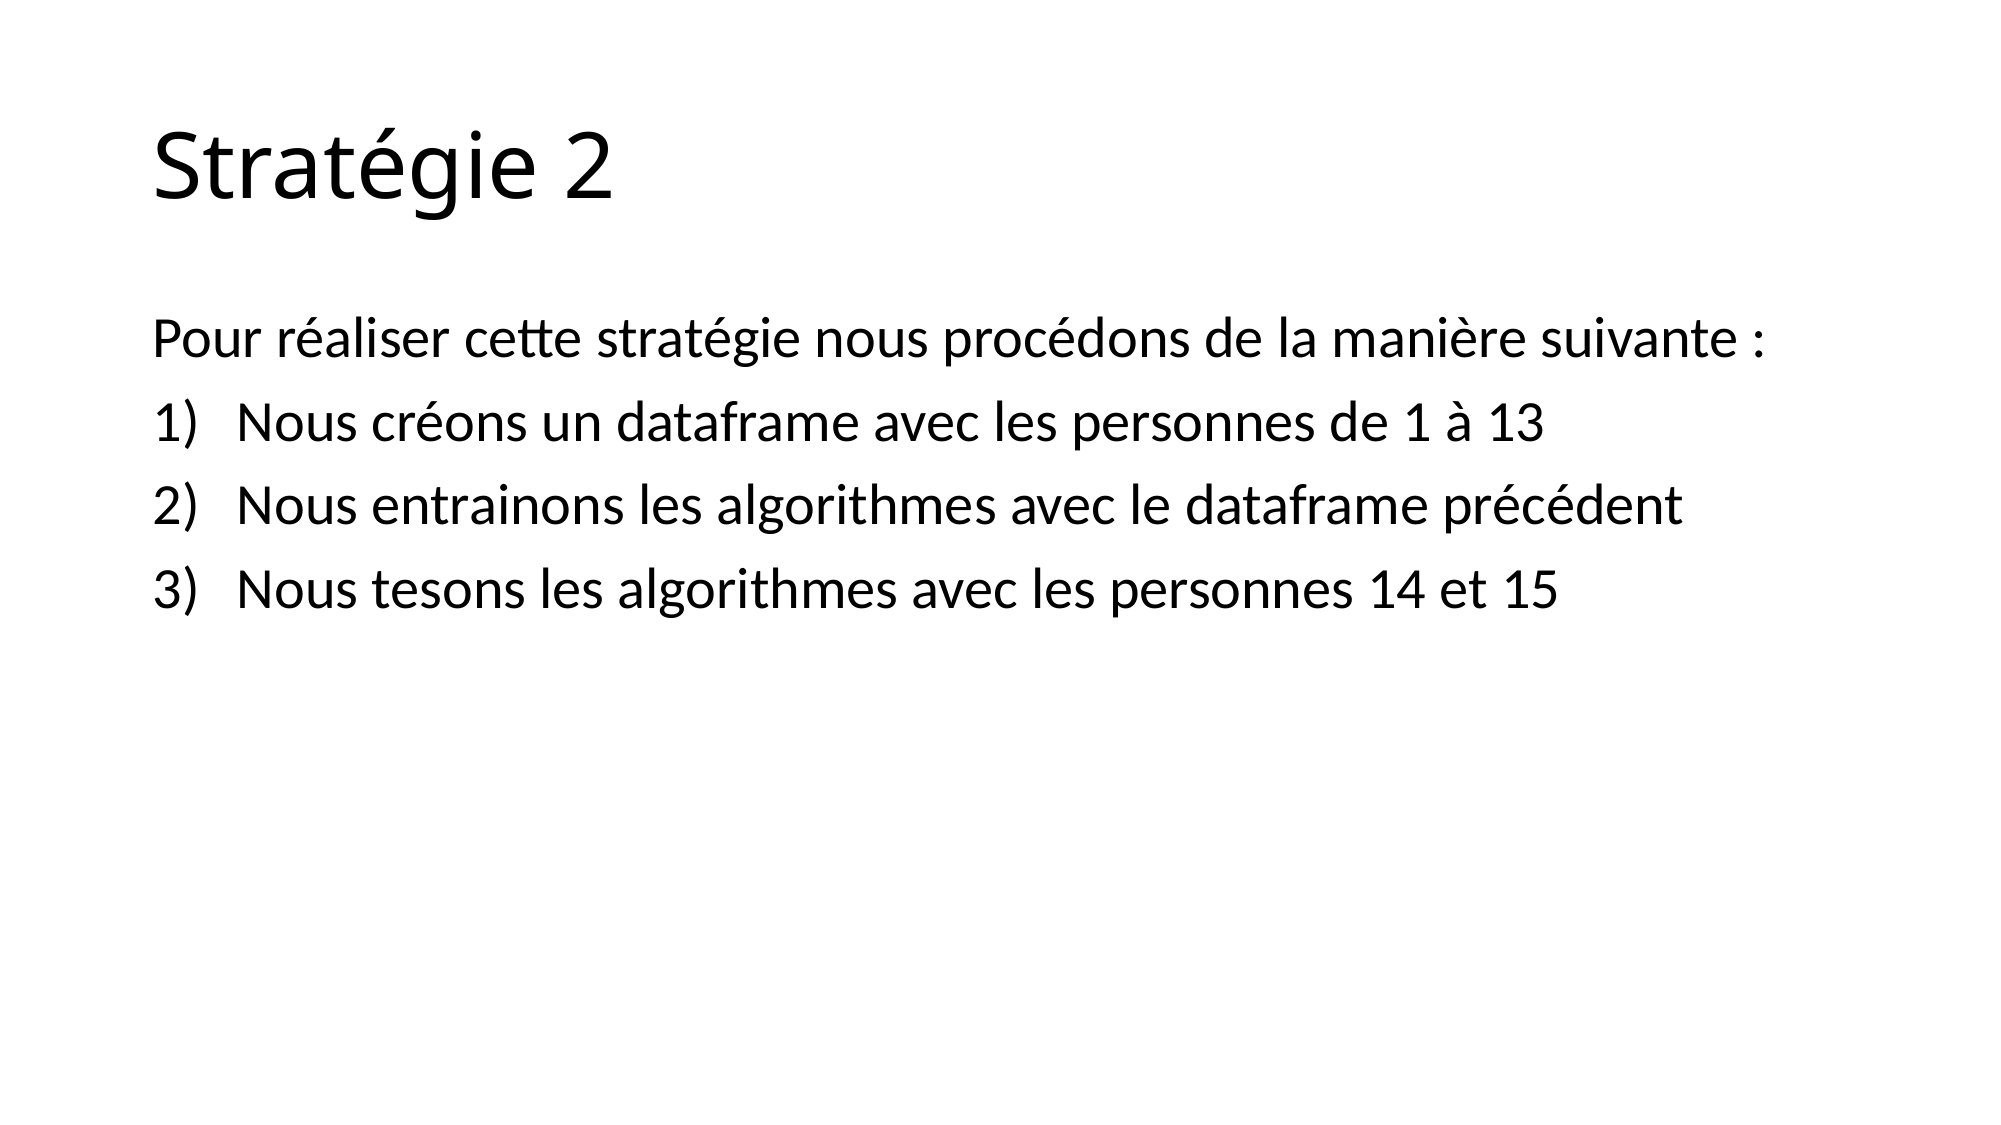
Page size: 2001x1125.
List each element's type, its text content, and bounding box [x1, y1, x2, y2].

list Pour réaliser cette stratégie nous procédons de la manière suivante : Nous créons un dataframe avec les personnes de 1 à 13 Nous entrainons les algorithmes avec le dataframe précédent Nous tesons les algorithmes avec les personnes 14 et 15 [137, 299, 1863, 1014]
title Stratégie 2 [137, 59, 1863, 278]
